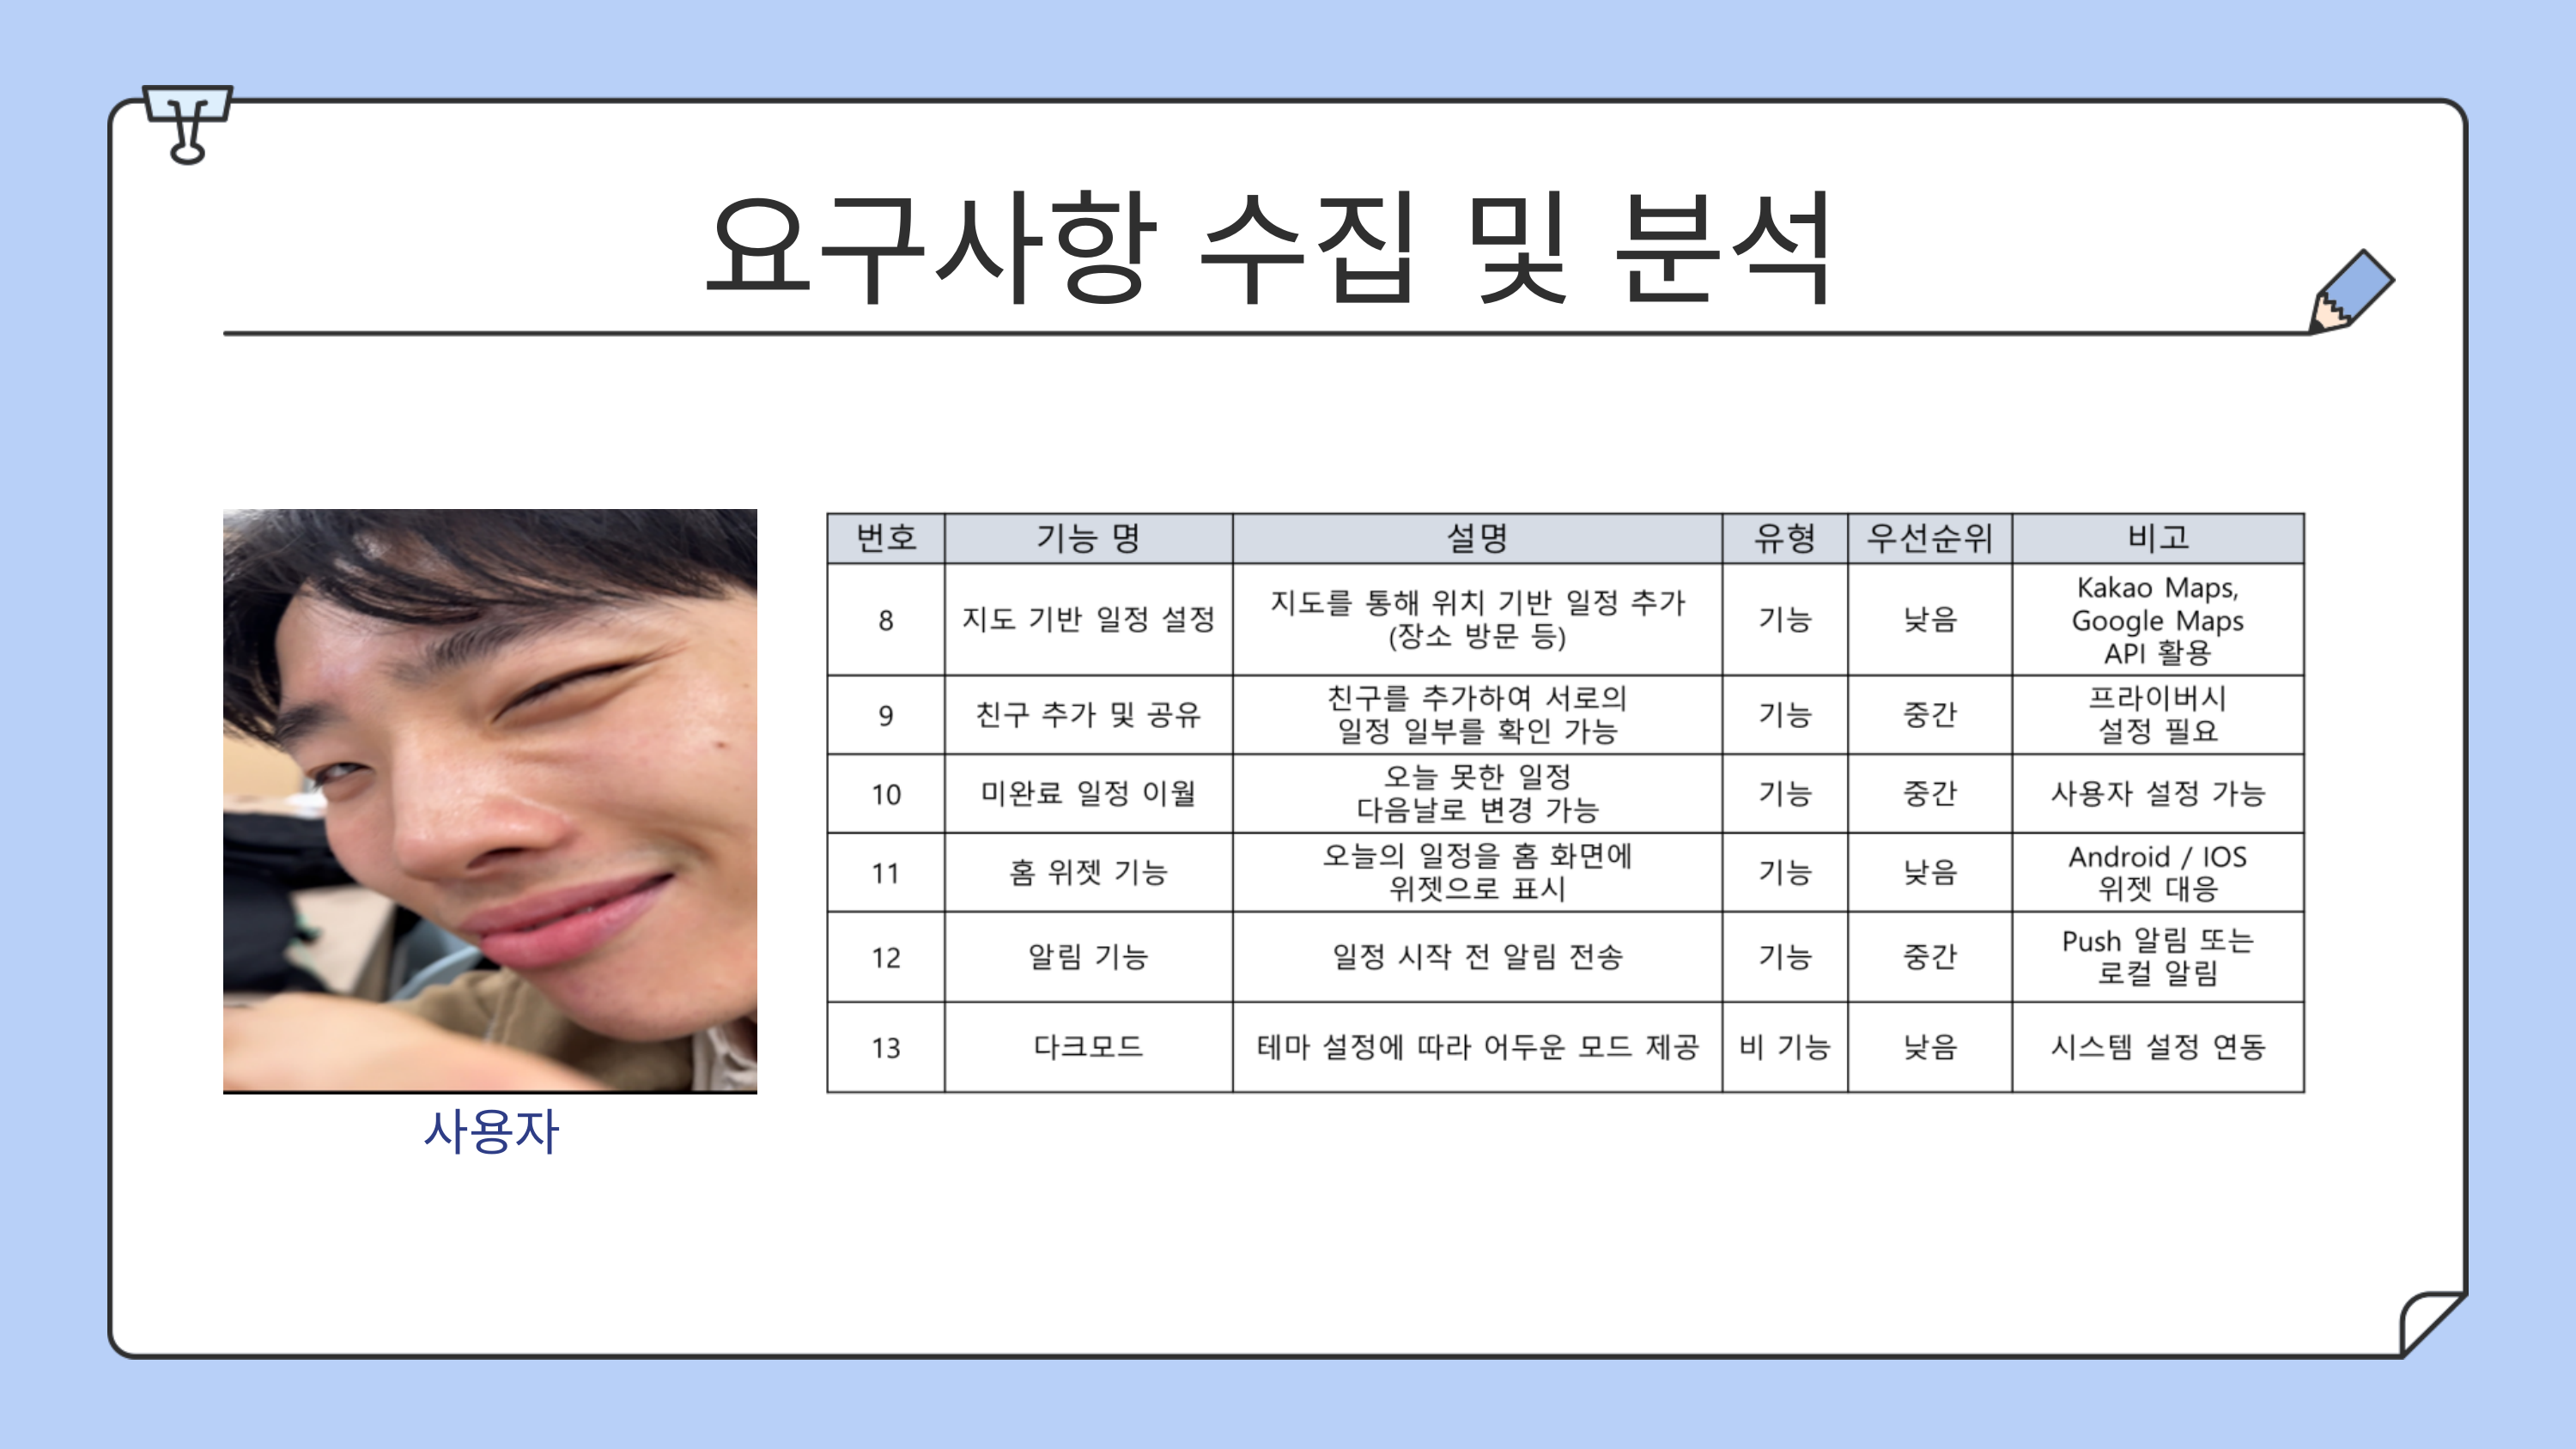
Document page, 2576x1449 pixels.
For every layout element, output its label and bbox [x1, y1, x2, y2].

picture [106, 85, 2470, 1360]
